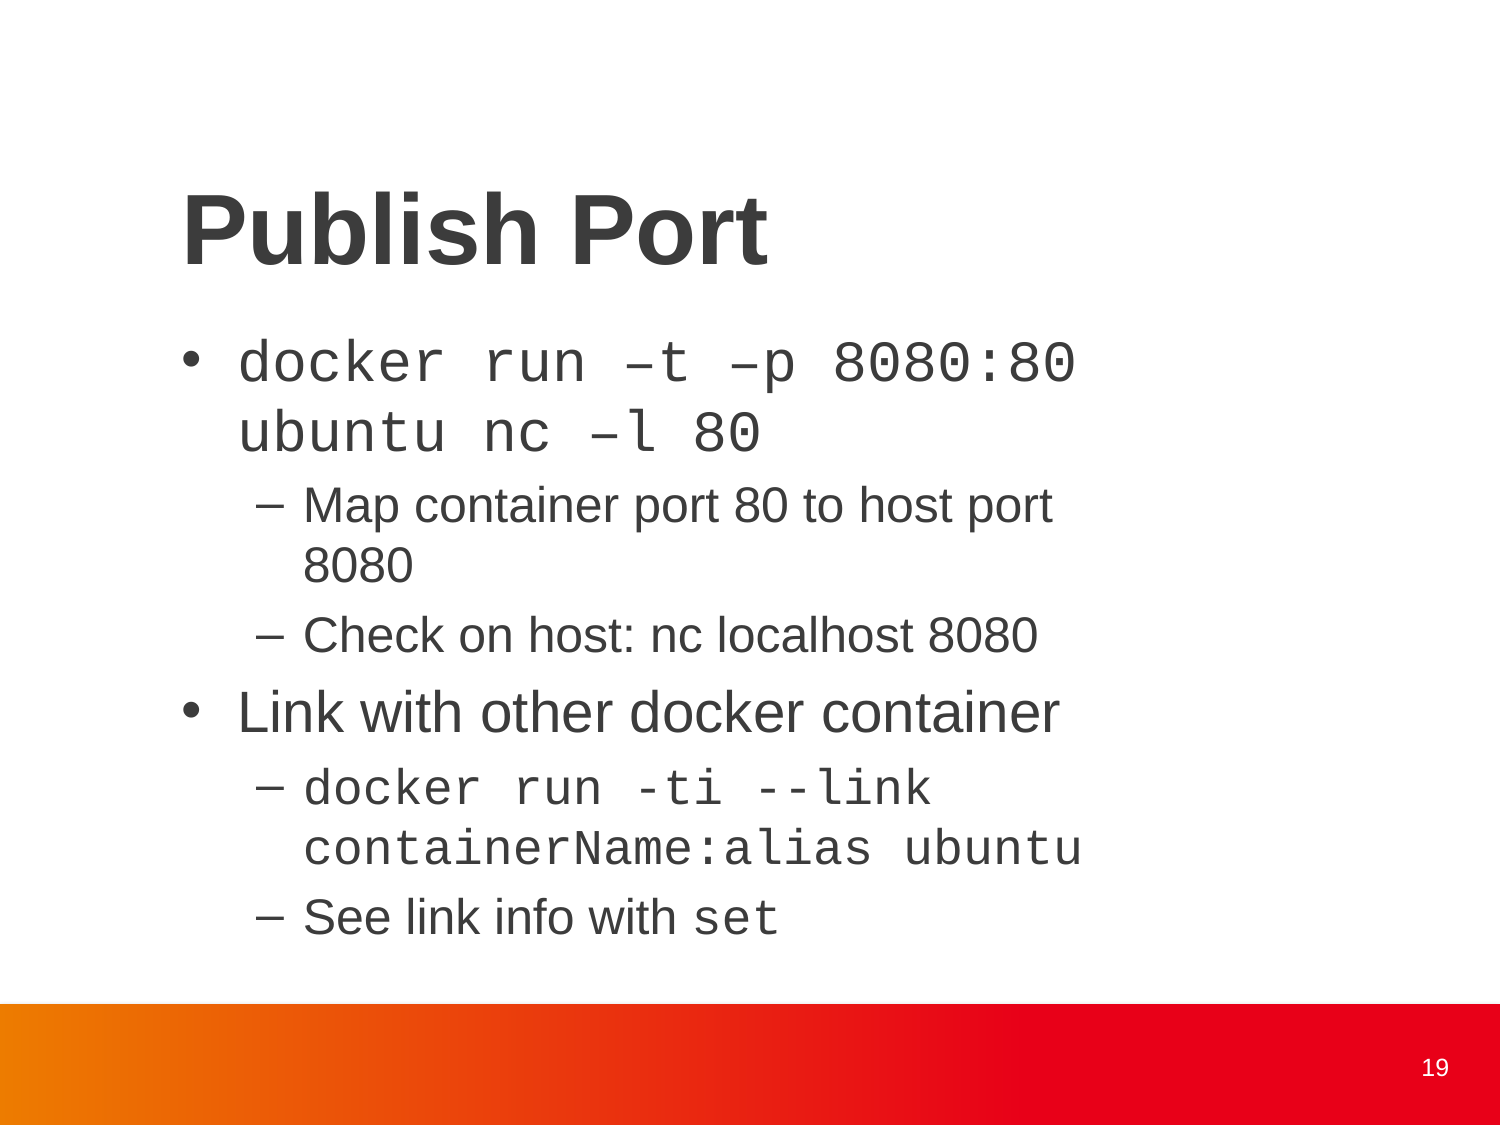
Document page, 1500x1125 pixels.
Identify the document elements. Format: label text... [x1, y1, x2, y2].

slide_number 19 [1376, 1036, 1465, 1096]
list docker run –t –p 8080:80 ubuntu nc –l 80 Map container port 80 to host port 8080 Check on host: nc localhost 8080 Link with other docker container docker run -ti --link containerName:alias ubuntu See link info with set [165, 315, 1169, 987]
list Publish Port [165, 157, 1198, 257]
